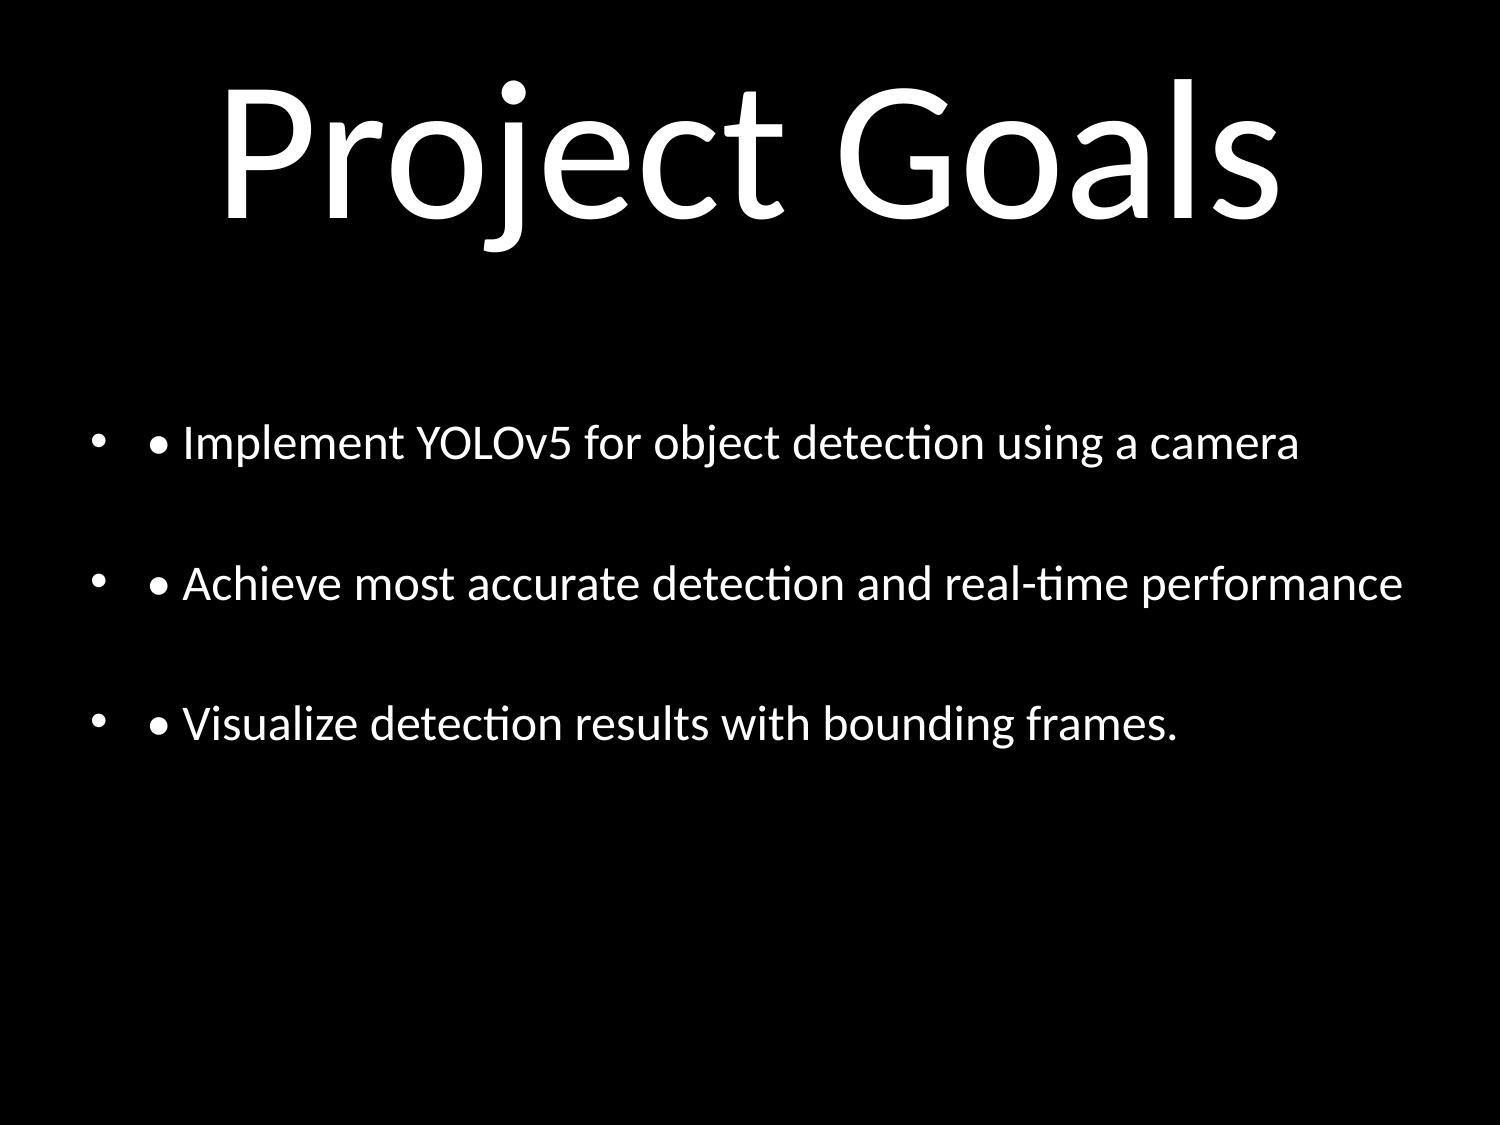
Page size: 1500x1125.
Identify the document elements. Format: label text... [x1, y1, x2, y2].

title Project Goals [75, 45, 1425, 233]
list • Implement YOLOv5 for object detection using a camera • Achieve most accurate detection and real-time performance • Visualize detection results with bounding frames. [75, 262, 1425, 1005]
